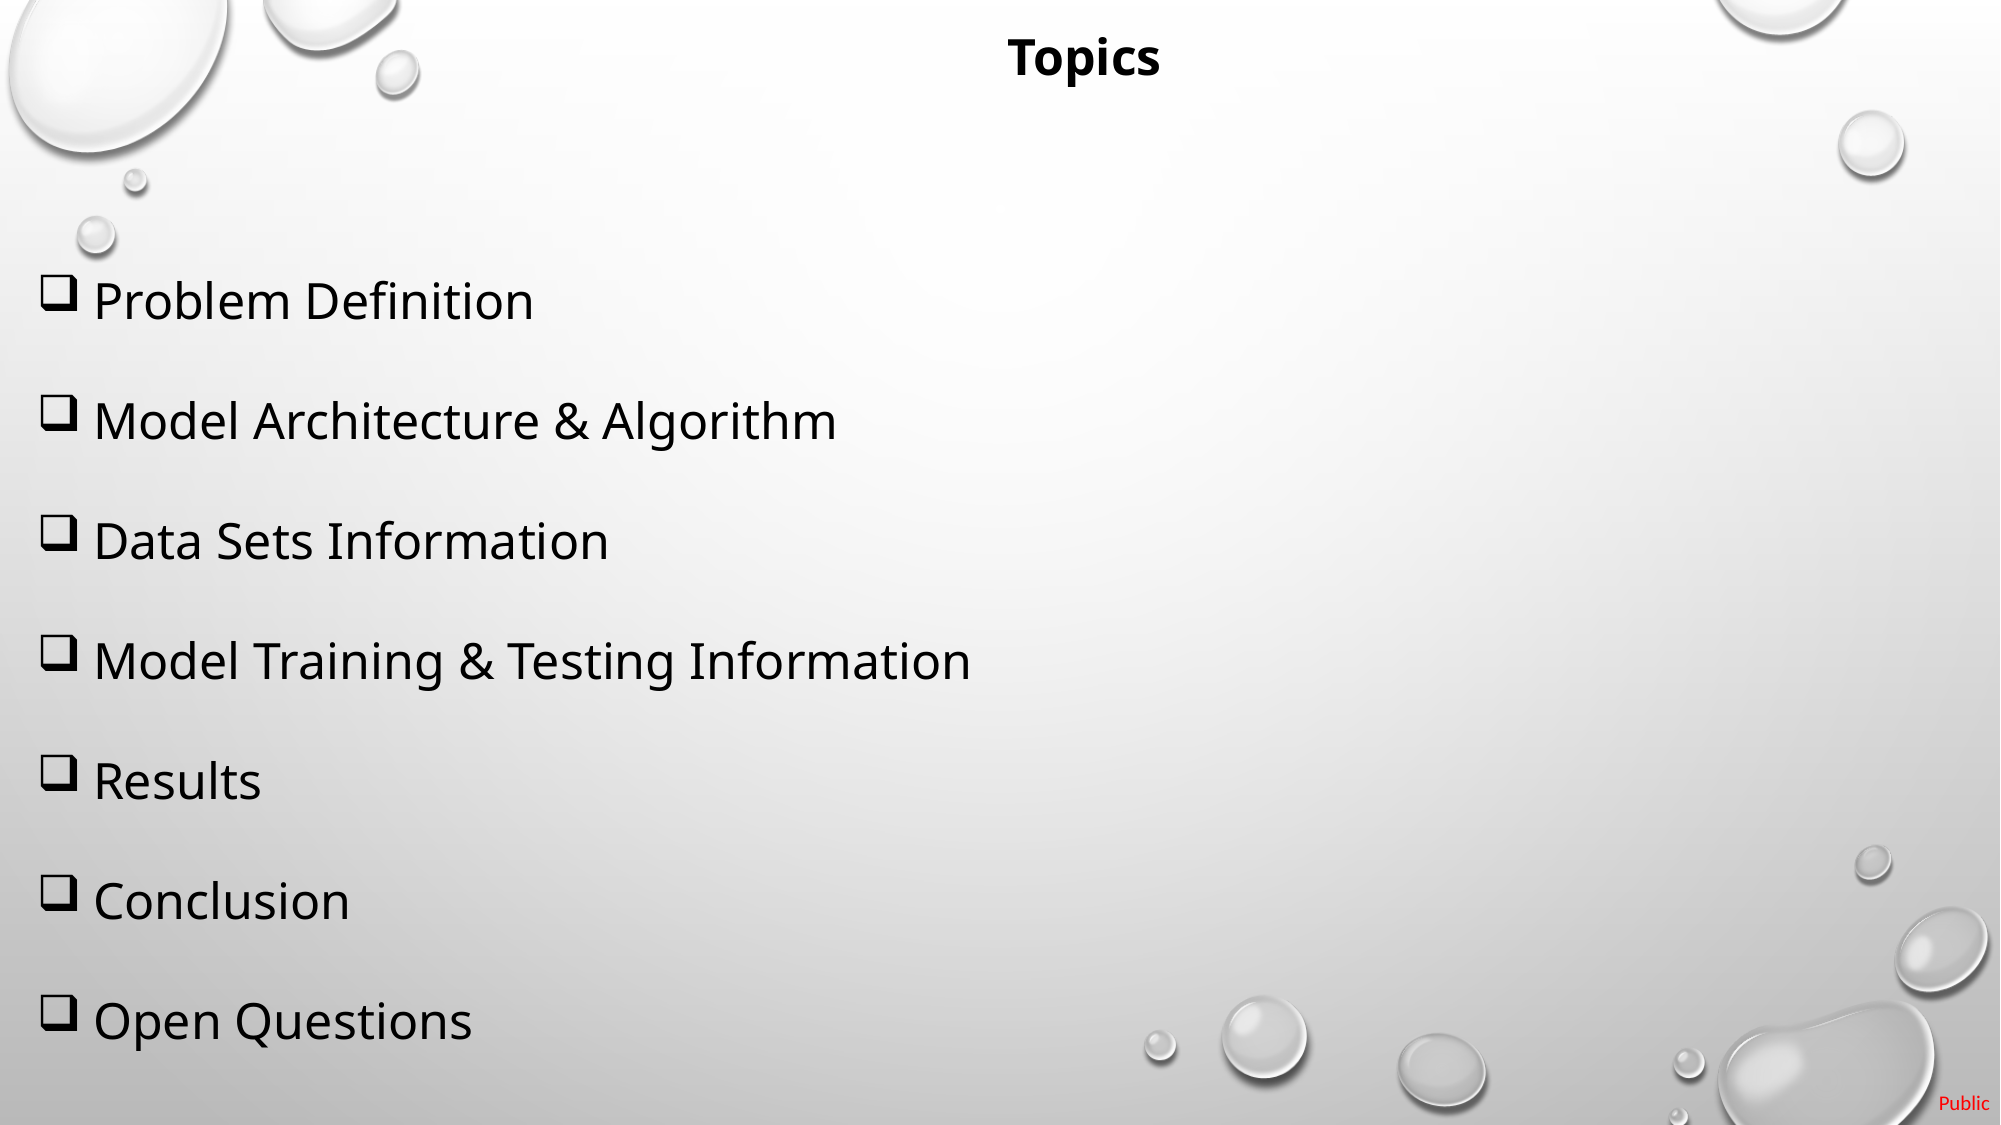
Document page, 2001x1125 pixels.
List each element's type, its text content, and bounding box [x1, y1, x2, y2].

picture [0, 0, 2000, 1125]
text_box Problem Definition Model Architecture & Algorithm Data Sets Information Model Training & Testing Information Results Conclusion Open Questions [22, 262, 1282, 1058]
text_box Topics [454, 17, 1715, 93]
